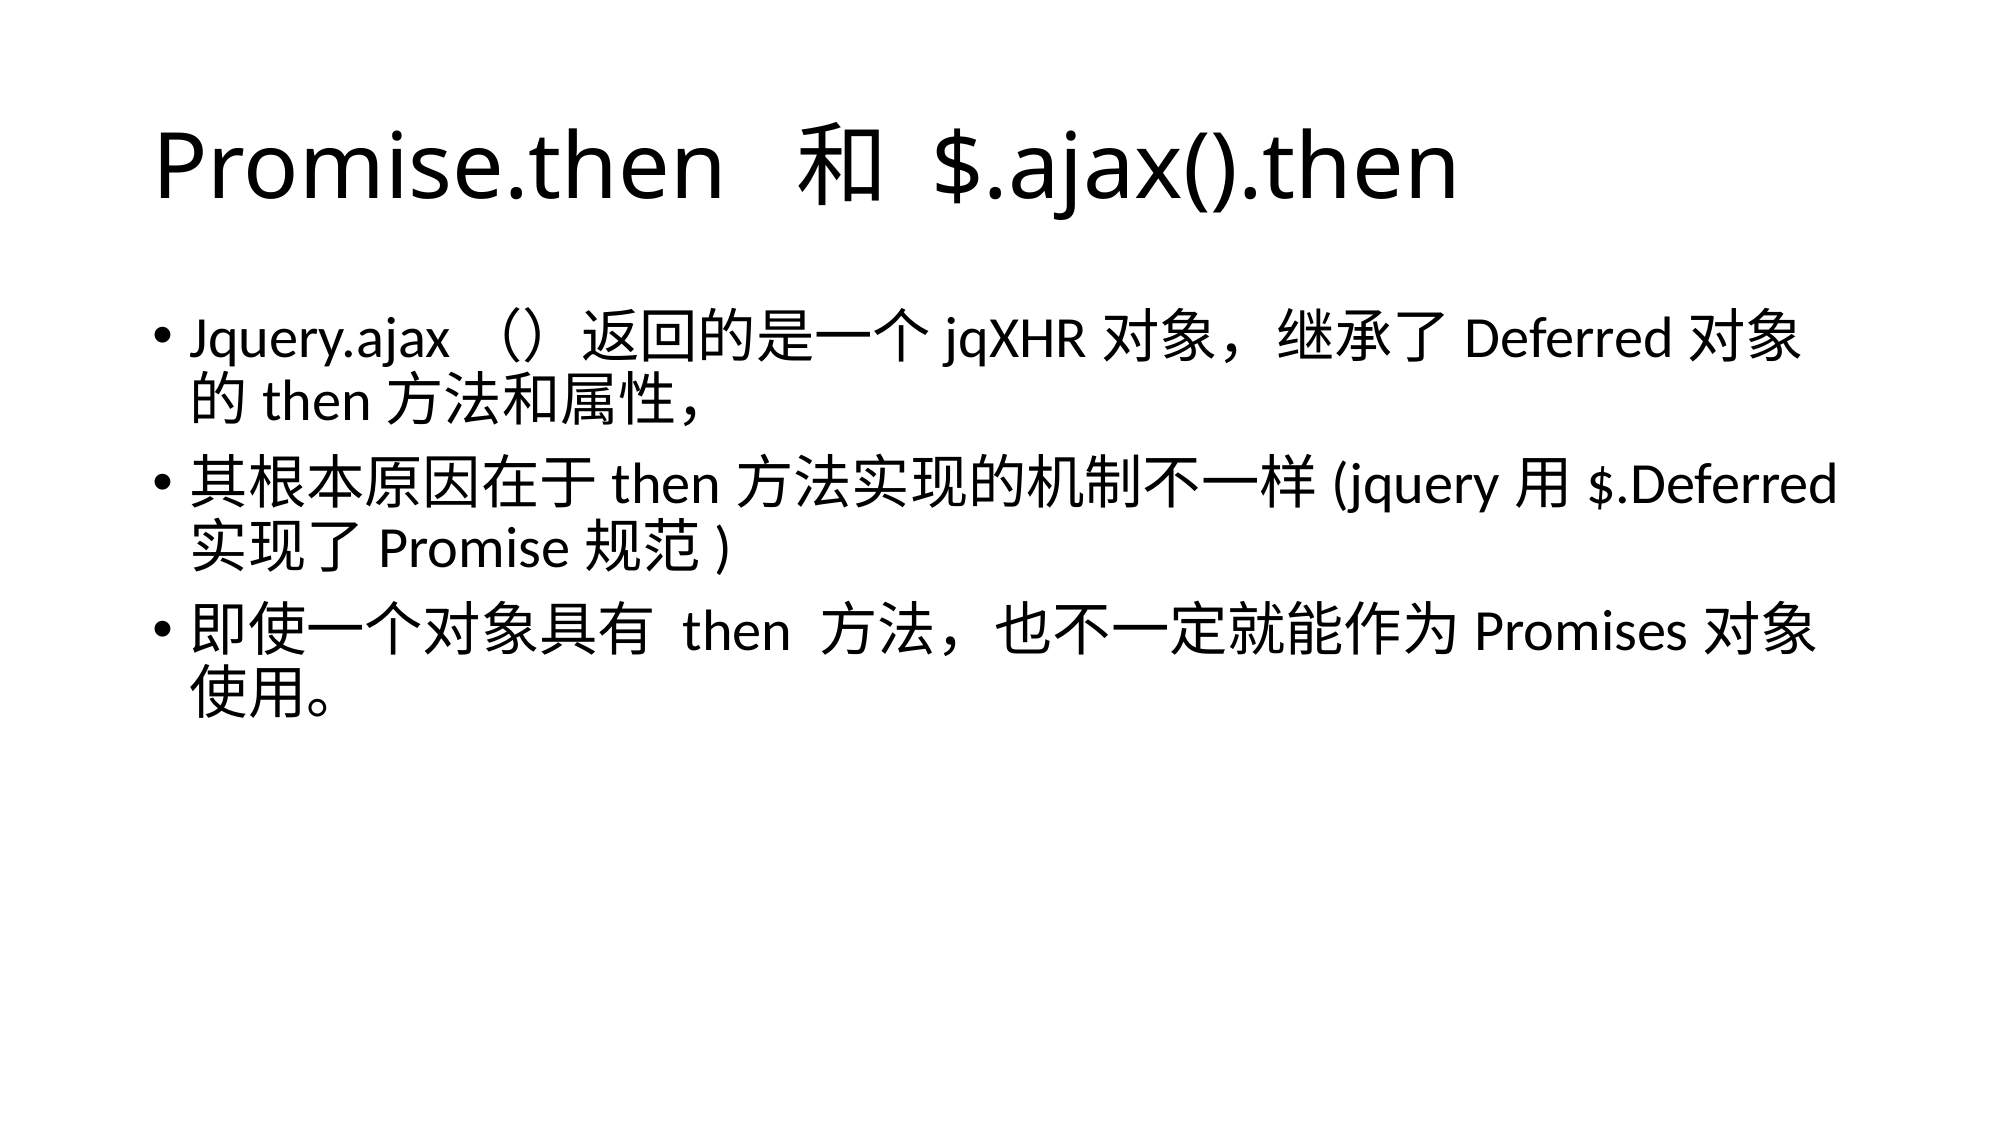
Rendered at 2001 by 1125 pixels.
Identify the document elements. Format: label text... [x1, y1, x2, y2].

title Promise.then 和 $.ajax().then [137, 59, 1863, 278]
list Jquery.ajax（）返回的是一个jqXHR对象，继承了Deferred对象的then方法和属性， 其根本原因在于then方法实现的机制不一样(jquery用$.Deferred实现了Promise规范) 即使一个对象具有 then 方法，也不一定就能作为Promises对象使用。 [137, 299, 1863, 1014]
